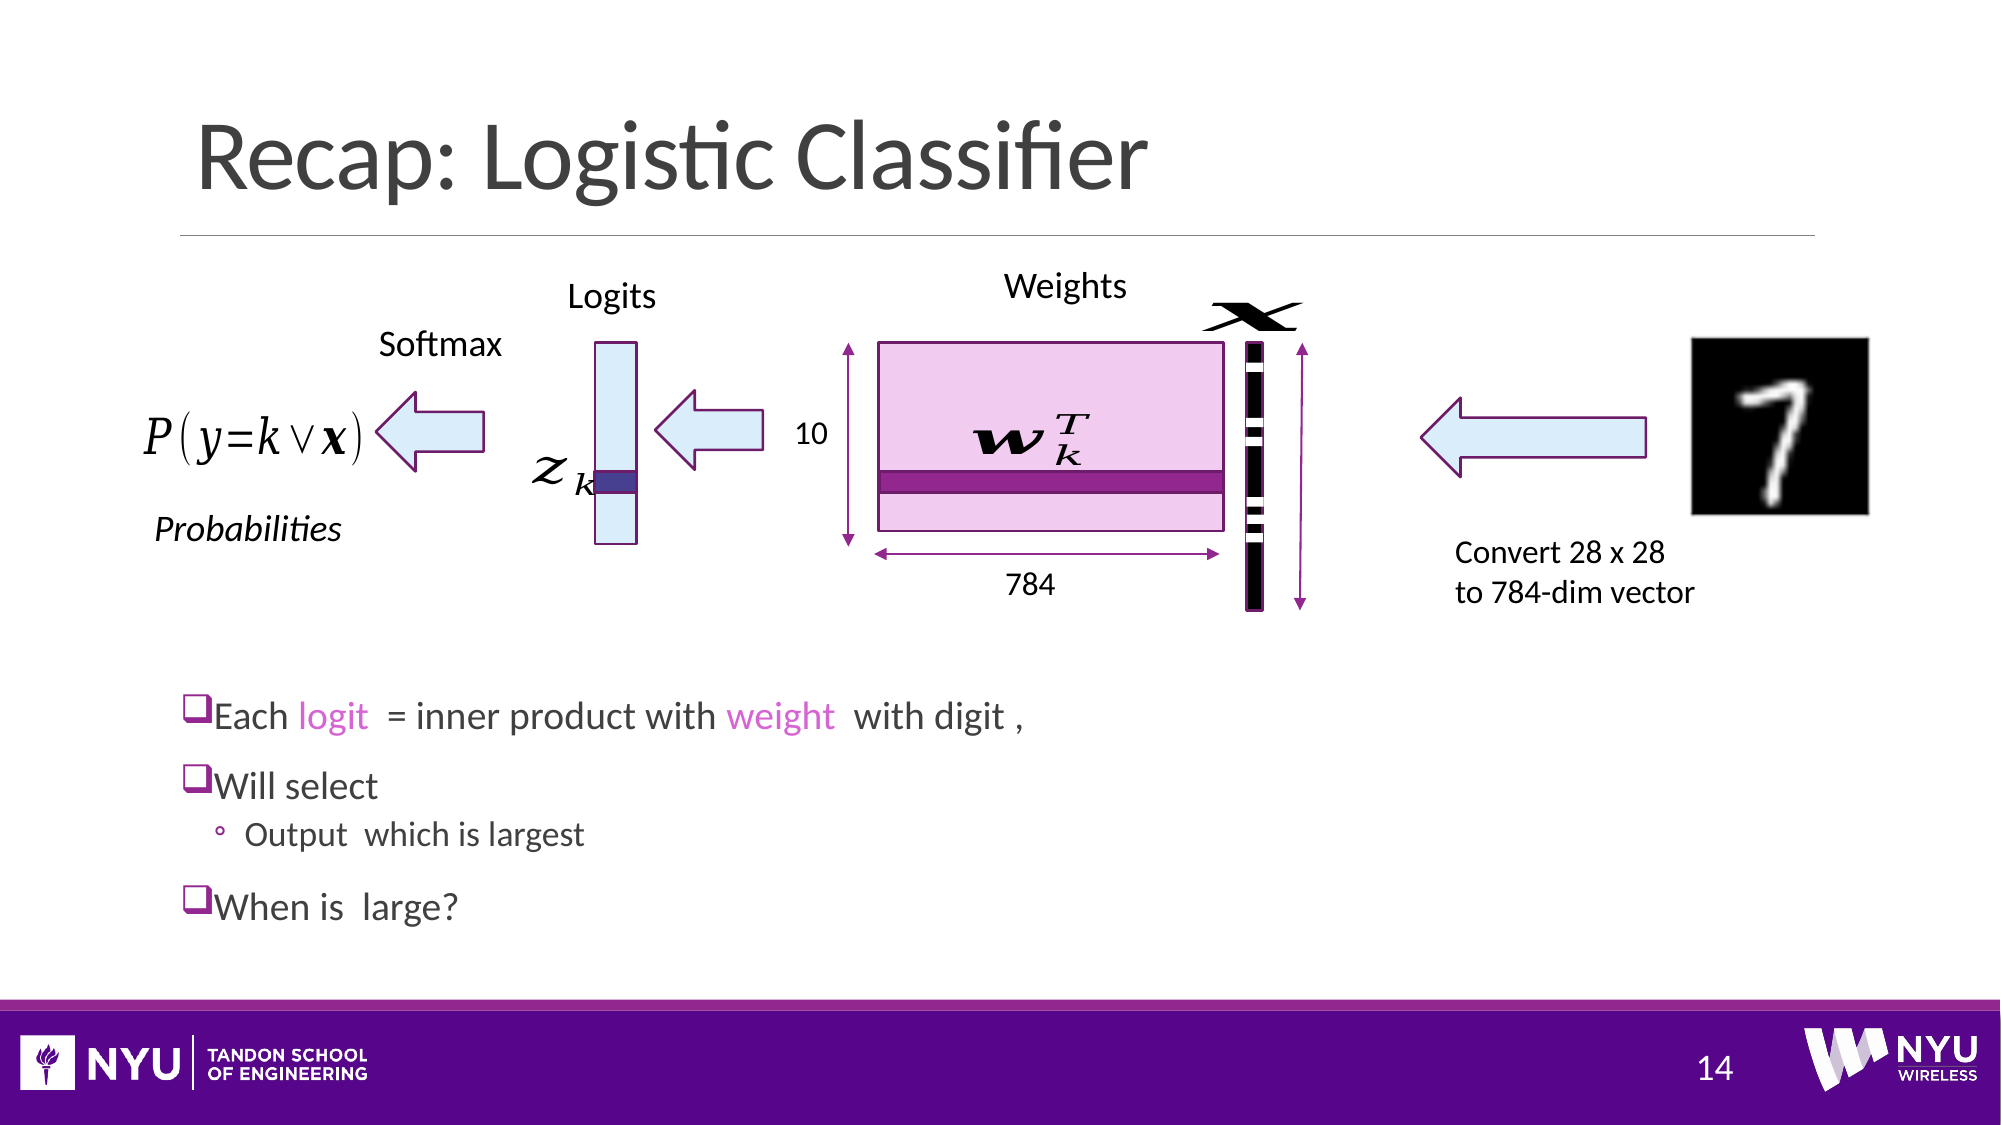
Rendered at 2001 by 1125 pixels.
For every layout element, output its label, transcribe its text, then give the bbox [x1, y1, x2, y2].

text_box [1245, 373, 1264, 416]
text_box [1419, 396, 1648, 479]
text_box [1245, 428, 1264, 436]
text_box [594, 341, 638, 470]
text_box Probabilities [139, 496, 358, 556]
picture [1683, 326, 1882, 532]
text_box Softmax [364, 311, 518, 372]
text_box [1245, 448, 1264, 496]
text_box [1245, 416, 1265, 428]
text_box Convert 28 x 28 to 784-dim vector [1440, 523, 1711, 618]
text_box [1245, 508, 1264, 532]
text_box [1245, 532, 1264, 544]
text_box [654, 389, 765, 471]
text_box [1246, 513, 1265, 525]
text_box [1245, 341, 1264, 361]
text_box [374, 390, 485, 473]
text_box [877, 341, 1225, 532]
text_box [594, 494, 638, 545]
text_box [1299, 342, 1303, 611]
text_box Logits [552, 264, 672, 324]
text_box 10 [779, 403, 843, 459]
text_box [1245, 544, 1264, 612]
text_box 784 [990, 564, 1071, 610]
text_box Weights [989, 253, 1143, 313]
slide_number 14 [1533, 1035, 1749, 1096]
text_box [593, 470, 638, 494]
text_box [1245, 496, 1265, 508]
text_box [879, 470, 1225, 494]
text_box [1244, 436, 1264, 448]
text_box [1245, 361, 1265, 373]
title Recap: Logistic Classifier [180, 47, 1830, 218]
